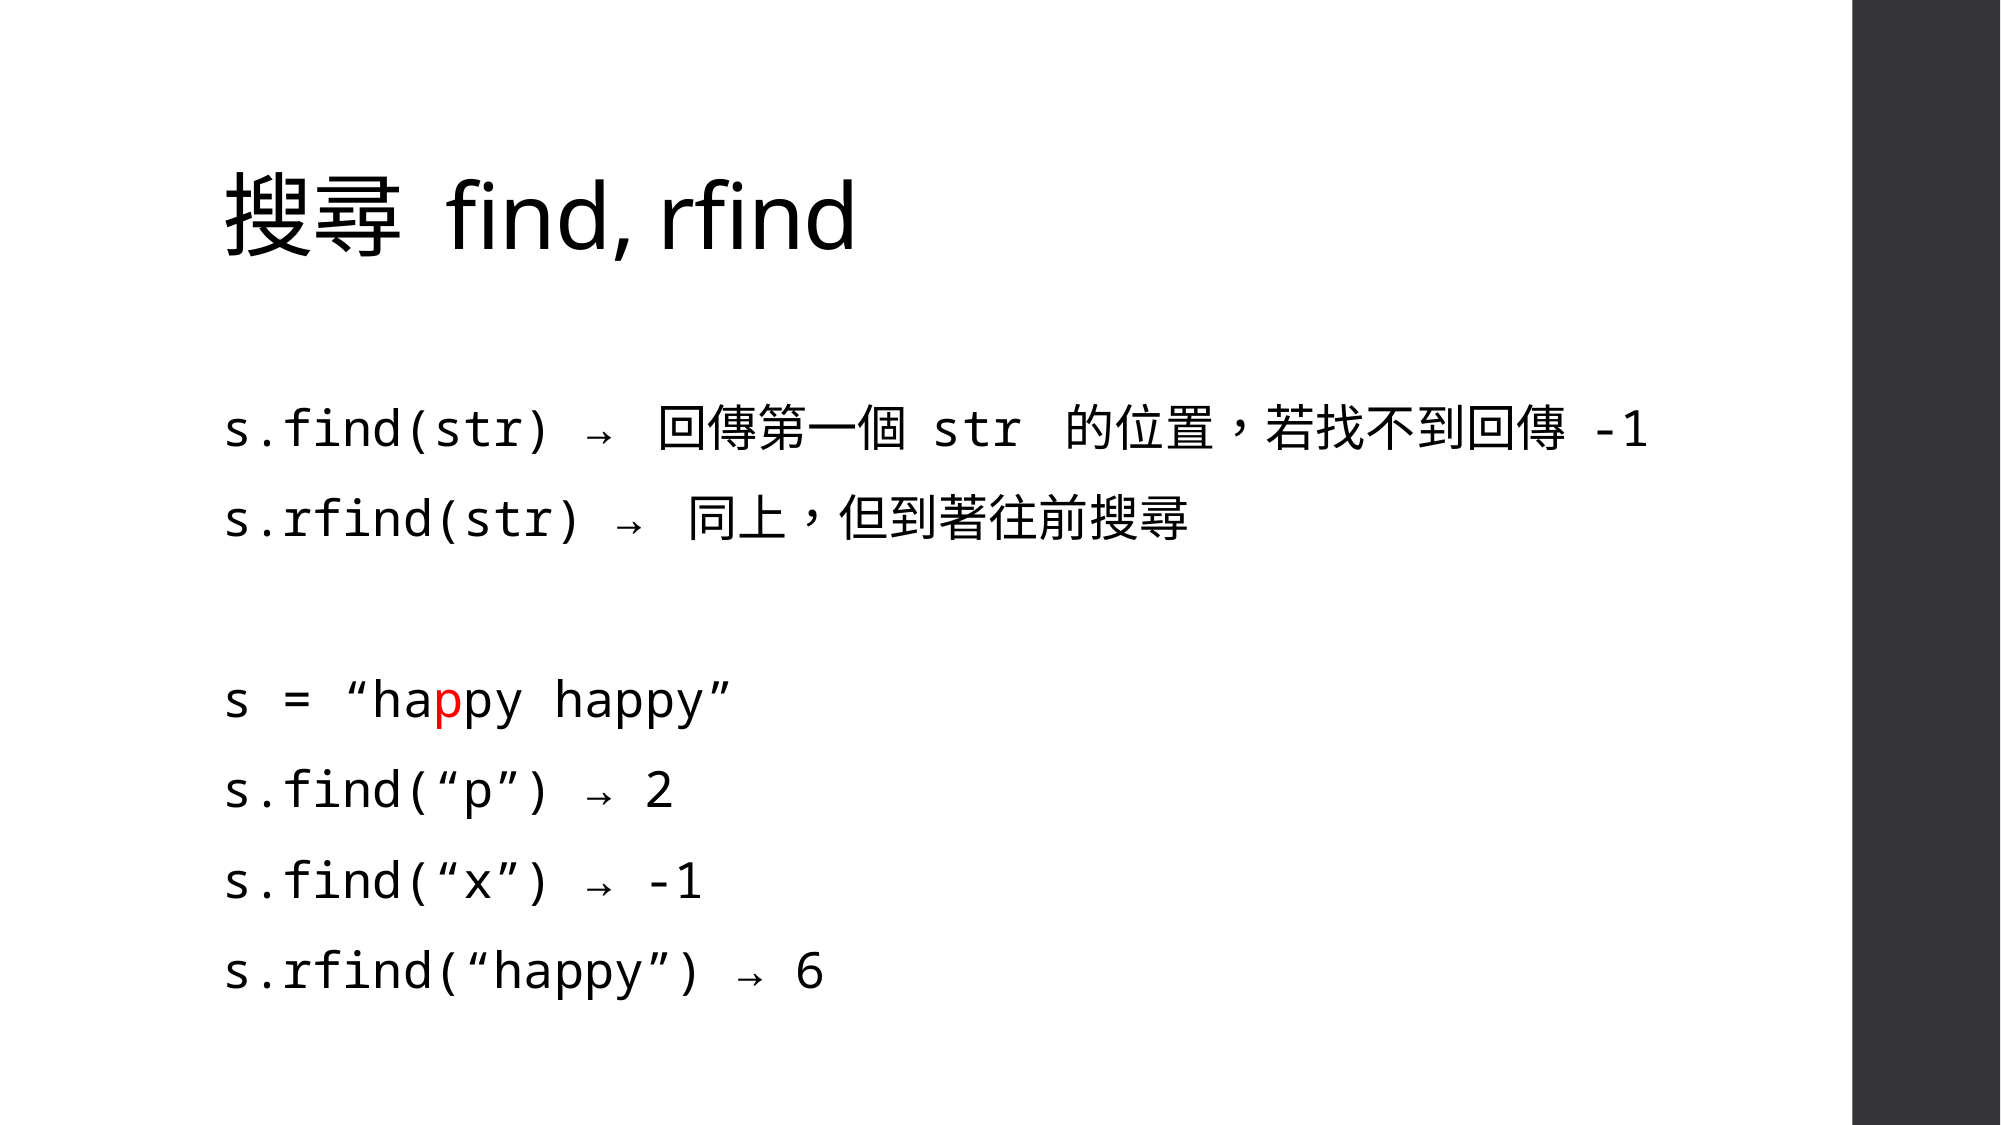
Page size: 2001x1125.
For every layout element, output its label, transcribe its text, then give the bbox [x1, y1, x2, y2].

title 搜尋 find, rfind [206, 60, 1797, 278]
list s.find(str) → 回傳第一個 str 的位置，若找不到回傳 -1 s.rfind(str) → 同上，但到著往前搜尋 s = “happy happy” s.find(“p”) → 2 s.find(“x”) → -1 s.rfind(“happy”) → 6 [206, 299, 1787, 1014]
